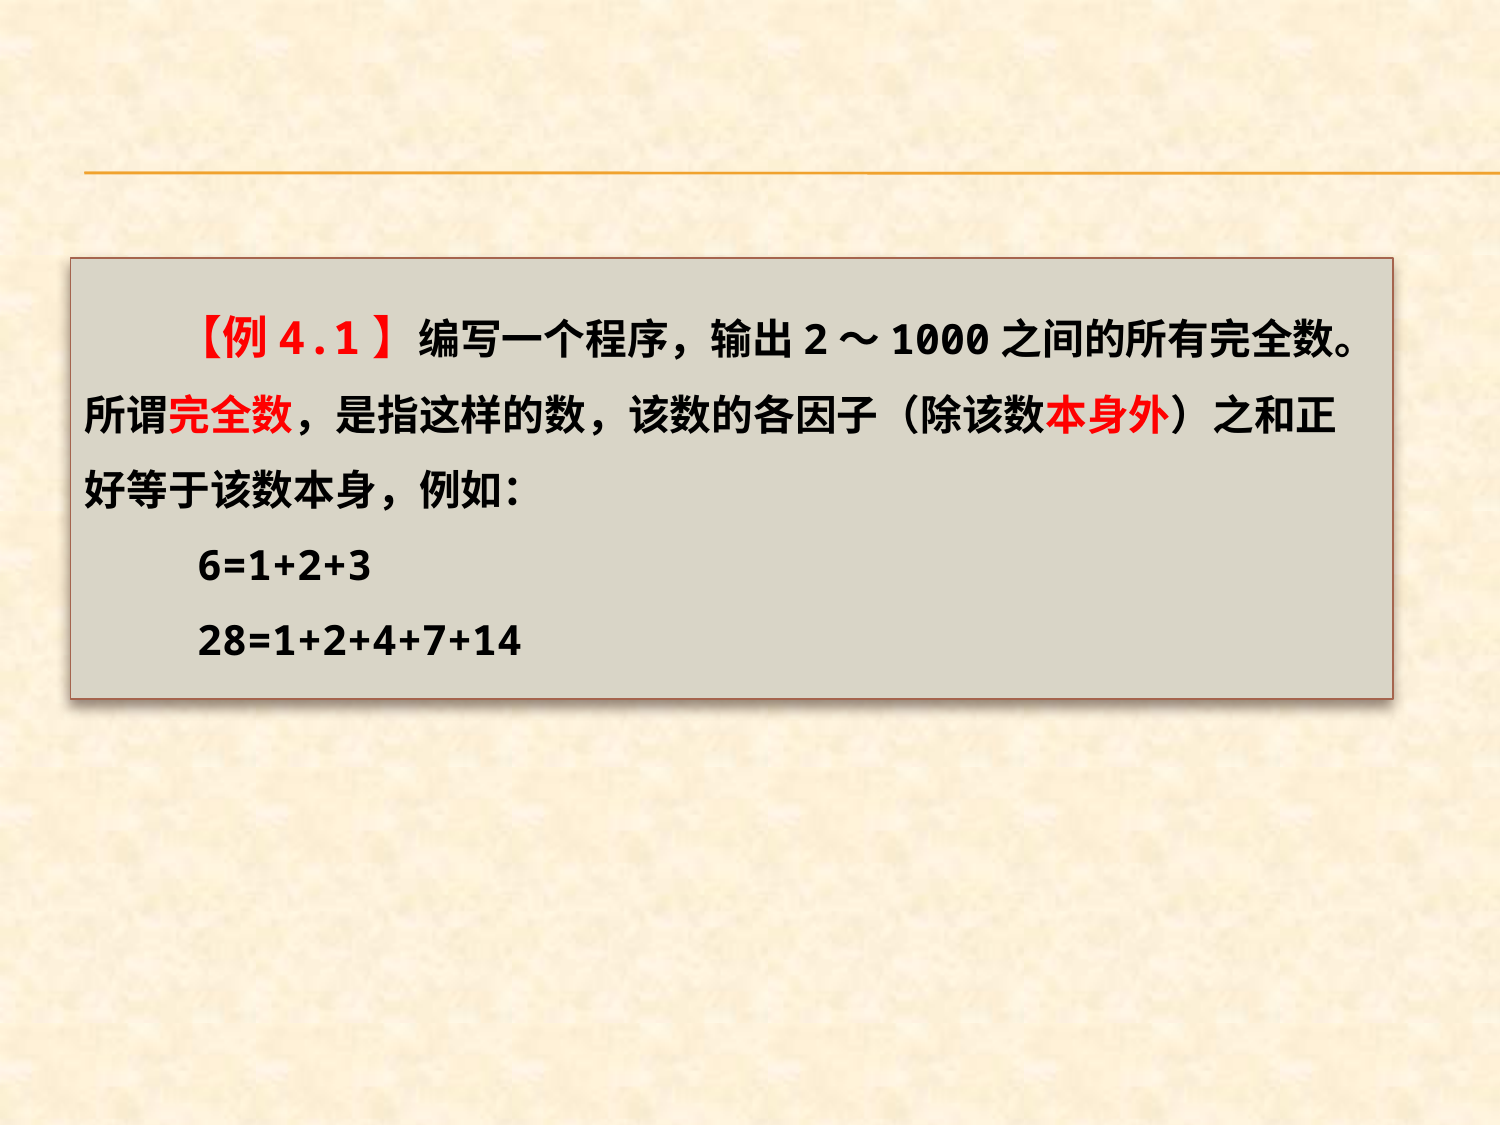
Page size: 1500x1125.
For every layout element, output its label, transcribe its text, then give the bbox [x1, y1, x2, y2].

picture [0, 0, 1500, 1125]
text_box 【例4.1】编写一个程序，输出2～1000之间的所有完全数。所谓完全数，是指这样的数，该数的各因子（除该数本身外）之和正好等于该数本身，例如： 6=1+2+3 28=1+2+4+7+14 [70, 257, 1394, 700]
